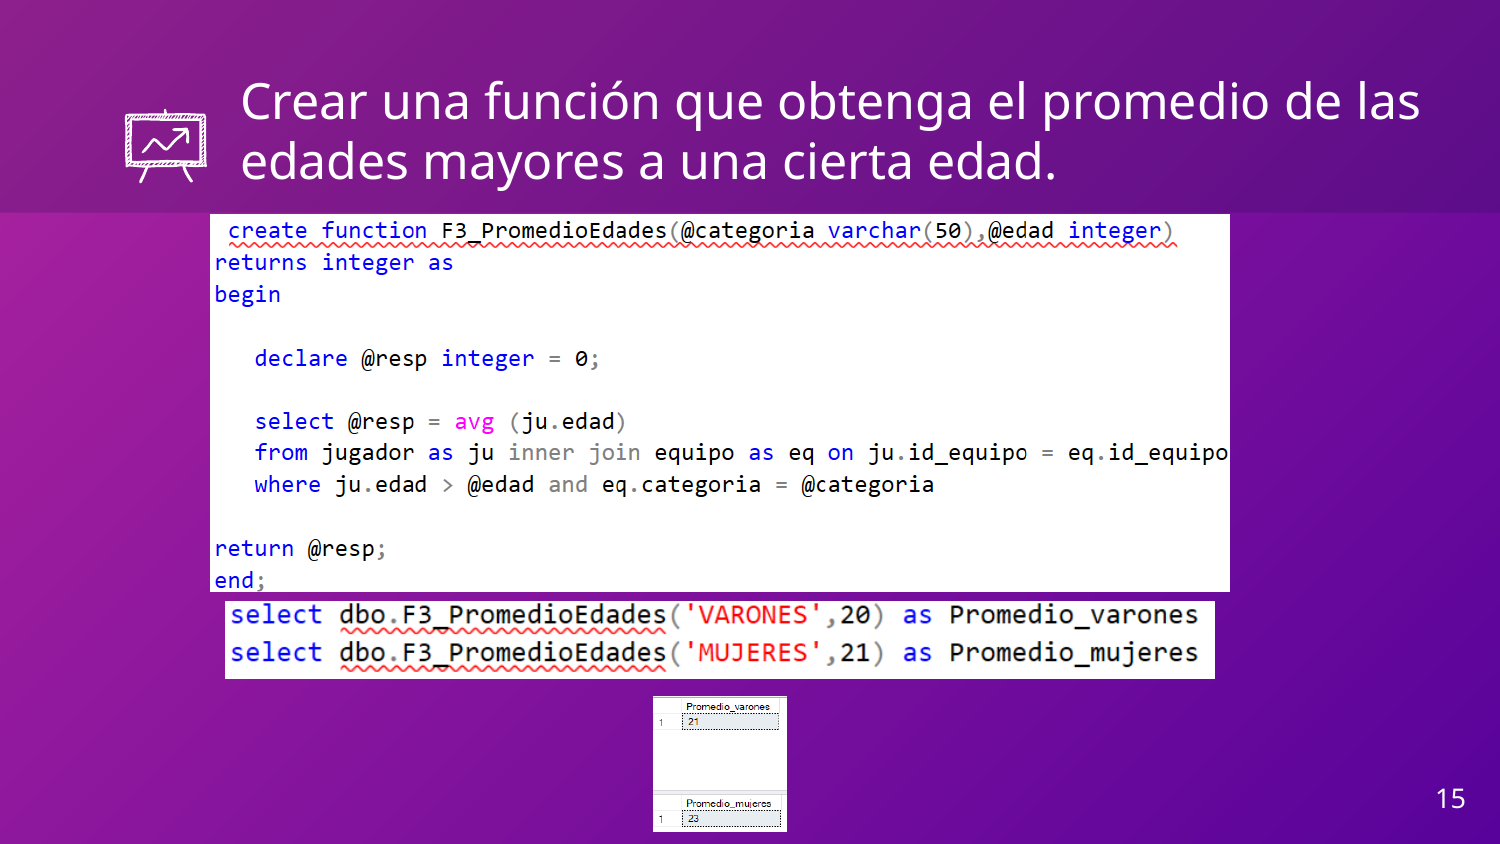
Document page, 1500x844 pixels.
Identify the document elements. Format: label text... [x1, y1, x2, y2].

picture [209, 213, 1230, 593]
picture [653, 696, 787, 832]
text_box [124, 108, 207, 184]
title Crear una función que obtenga el promedio de las edades mayores a una cierta edad. [225, 88, 1468, 205]
slide_number 15 [1391, 766, 1482, 832]
picture [224, 601, 1215, 680]
